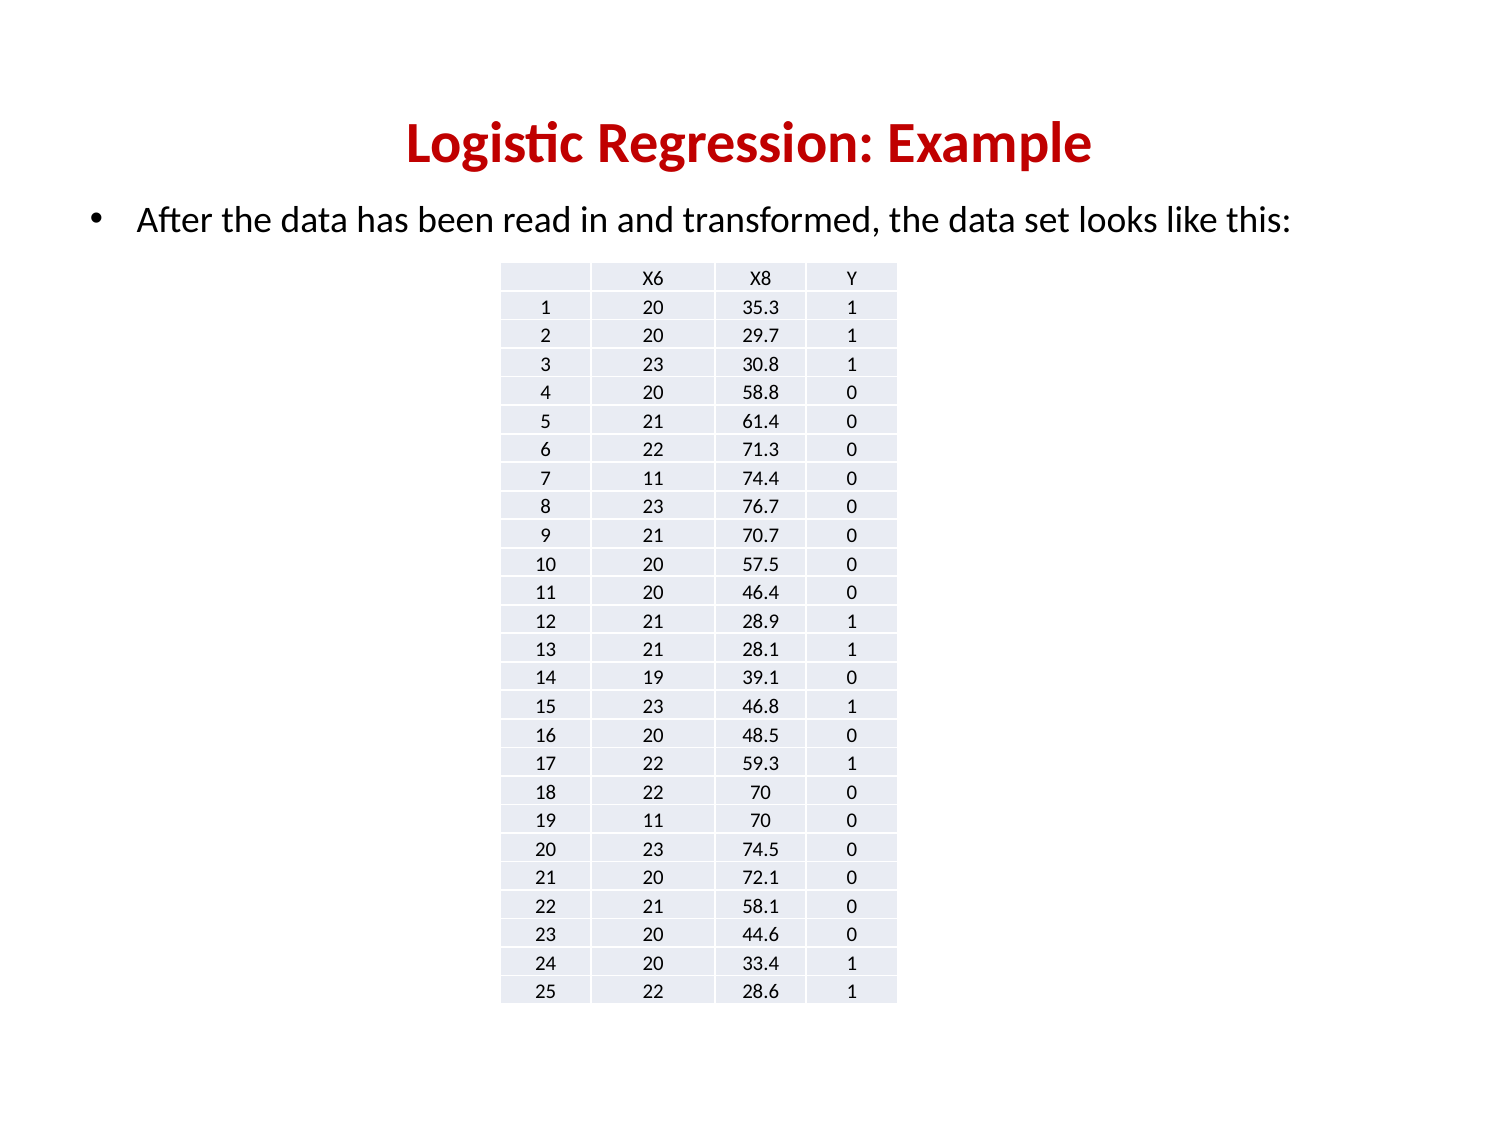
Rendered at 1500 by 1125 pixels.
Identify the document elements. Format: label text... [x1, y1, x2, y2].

table_cell 25 [501, 976, 590, 1003]
table_cell 23 [592, 834, 714, 861]
table_cell 0 [807, 834, 897, 861]
table_cell 21 [592, 634, 714, 661]
table_header X6 [592, 263, 714, 290]
table_cell 0 [807, 805, 897, 832]
table_cell 23 [592, 492, 714, 518]
table_cell 20 [592, 377, 714, 404]
table_cell 74.5 [716, 834, 805, 861]
table_cell 44.6 [716, 919, 805, 946]
table_cell 22 [592, 976, 714, 1003]
table_cell 29.7 [716, 320, 805, 347]
table_cell 1 [807, 634, 897, 661]
table_cell 0 [807, 663, 897, 689]
table_cell 16 [501, 720, 590, 747]
table_cell 28.1 [716, 634, 805, 661]
table_cell 70.7 [716, 520, 805, 547]
table_cell 1 [501, 292, 590, 319]
table_cell 70 [716, 805, 805, 832]
table_cell 2 [501, 320, 590, 347]
table_cell 12 [501, 606, 590, 632]
table_cell 1 [807, 748, 897, 775]
text_box After the data has been read in and transformed, the data set looks like this: [74, 187, 1425, 248]
table_cell 20 [592, 549, 714, 575]
table_cell 9 [501, 520, 590, 547]
table_cell 23 [501, 919, 590, 946]
table_cell 20 [592, 948, 714, 975]
table_cell 0 [807, 435, 897, 461]
table_cell 30.8 [716, 349, 805, 376]
table_cell 48.5 [716, 720, 805, 747]
table_cell 1 [807, 948, 897, 975]
table_cell 20 [592, 720, 714, 747]
table_cell 15 [501, 691, 590, 718]
table_cell 0 [807, 919, 897, 946]
table_cell 23 [592, 691, 714, 718]
table_cell 11 [501, 577, 590, 604]
table_cell 11 [592, 463, 714, 490]
table_cell 0 [807, 862, 897, 889]
table_cell 1 [807, 976, 897, 1003]
table_cell 20 [592, 577, 714, 604]
table_cell 20 [592, 320, 714, 347]
table_cell 1 [807, 606, 897, 632]
table_cell 70 [716, 777, 805, 804]
table_cell 0 [807, 549, 897, 575]
table_cell 20 [592, 919, 714, 946]
table_cell 35.3 [716, 292, 805, 319]
table_cell 28.6 [716, 976, 805, 1003]
table_cell 22 [592, 435, 714, 461]
table_cell 5 [501, 406, 590, 433]
table_cell 18 [501, 777, 590, 804]
table_cell 20 [501, 834, 590, 861]
table_cell 0 [807, 720, 897, 747]
table_cell 23 [592, 349, 714, 376]
table_cell 11 [592, 805, 714, 832]
table_cell 22 [592, 748, 714, 775]
table_cell 21 [592, 406, 714, 433]
table_cell 22 [501, 891, 590, 918]
table_cell 4 [501, 377, 590, 404]
table_cell 24 [501, 948, 590, 975]
table_cell 46.4 [716, 577, 805, 604]
table_cell 21 [501, 862, 590, 889]
table_cell 22 [592, 777, 714, 804]
table_cell 0 [807, 777, 897, 804]
table_cell 46.8 [716, 691, 805, 718]
table_cell 33.4 [716, 948, 805, 975]
table_cell 0 [807, 406, 897, 433]
table_cell 1 [807, 320, 897, 347]
table_cell 20 [592, 292, 714, 319]
table_cell 8 [501, 492, 590, 518]
table_cell 14 [501, 663, 590, 689]
table_cell 6 [501, 435, 590, 461]
table_header Y [807, 263, 897, 290]
table_cell 0 [807, 520, 897, 547]
table_cell 21 [592, 891, 714, 918]
table_cell 57.5 [716, 549, 805, 575]
table_cell 3 [501, 349, 590, 376]
table_cell 21 [592, 606, 714, 632]
table_cell 1 [807, 292, 897, 319]
table_cell 13 [501, 634, 590, 661]
table_cell 28.9 [716, 606, 805, 632]
table_cell 0 [807, 463, 897, 490]
table_cell 1 [807, 349, 897, 376]
table_cell 0 [807, 377, 897, 404]
table_cell 19 [592, 663, 714, 689]
table_header [501, 263, 590, 290]
table_cell 39.1 [716, 663, 805, 689]
title Logistic Regression: Example [75, 45, 1425, 187]
table_cell 20 [592, 862, 714, 889]
table_cell 58.1 [716, 891, 805, 918]
table_cell 72.1 [716, 862, 805, 889]
table_cell 61.4 [716, 406, 805, 433]
table_cell 10 [501, 549, 590, 575]
table_cell 74.4 [716, 463, 805, 490]
table_cell 17 [501, 748, 590, 775]
table_header X8 [716, 263, 805, 290]
table_cell 19 [501, 805, 590, 832]
table_cell 59.3 [716, 748, 805, 775]
table_cell 7 [501, 463, 590, 490]
table_cell 71.3 [716, 435, 805, 461]
table_cell 76.7 [716, 492, 805, 518]
table_cell 0 [807, 577, 897, 604]
table_cell 1 [807, 691, 897, 718]
table_cell 0 [807, 891, 897, 918]
table_cell 58.8 [716, 377, 805, 404]
table_cell 0 [807, 492, 897, 518]
table_cell 21 [592, 520, 714, 547]
